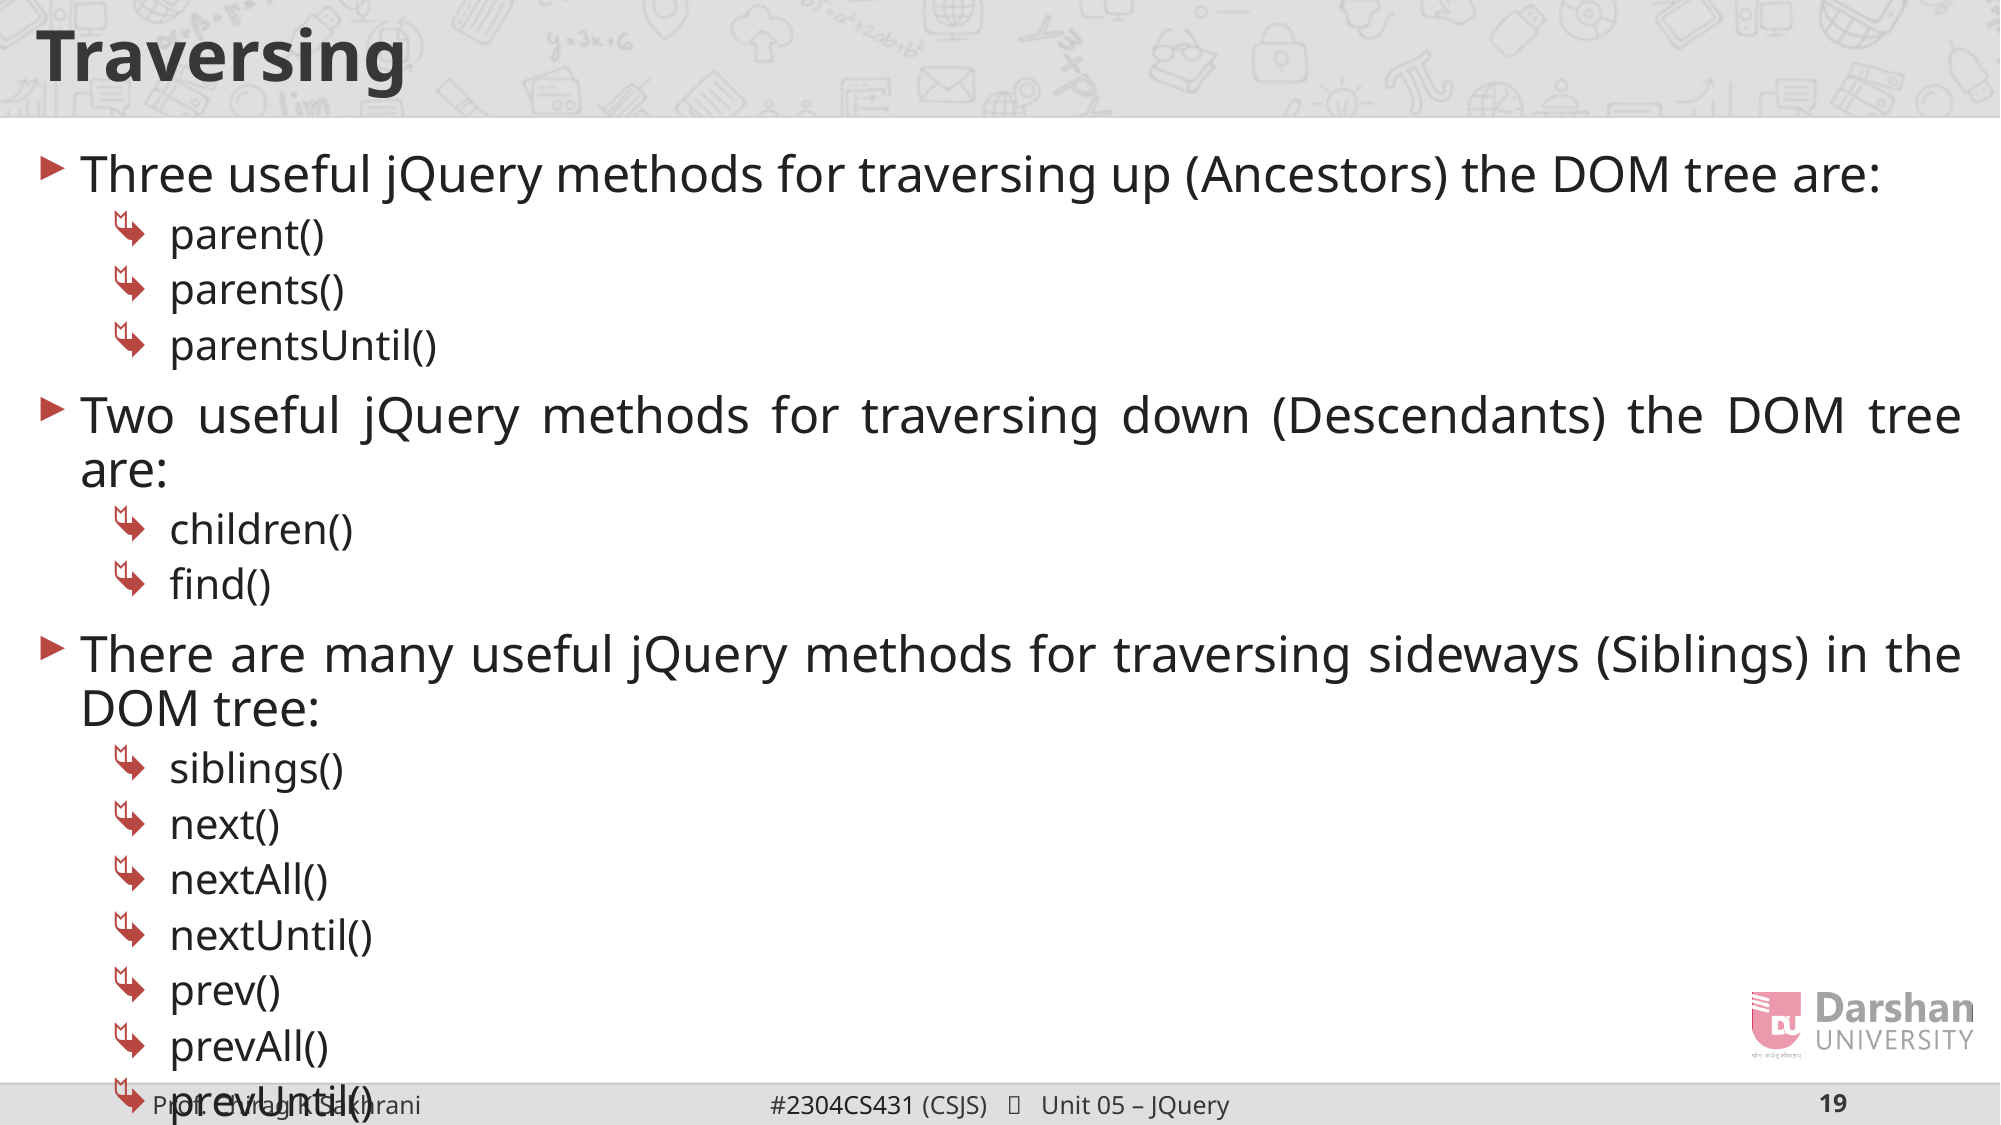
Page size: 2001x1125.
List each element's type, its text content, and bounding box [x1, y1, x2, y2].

title Traversing [0, 0, 2000, 117]
list Three useful jQuery methods for traversing up (Ancestors) the DOM tree are: parent() parents() parentsUntil() Two useful jQuery methods for traversing down (Descendants) the DOM tree are: children() find() There are many useful jQuery methods for traversing sideways (Siblings) in the DOM tree: siblings() next() nextAll() nextUntil() prev() prevAll() prevUntil() [21, 141, 1979, 1059]
